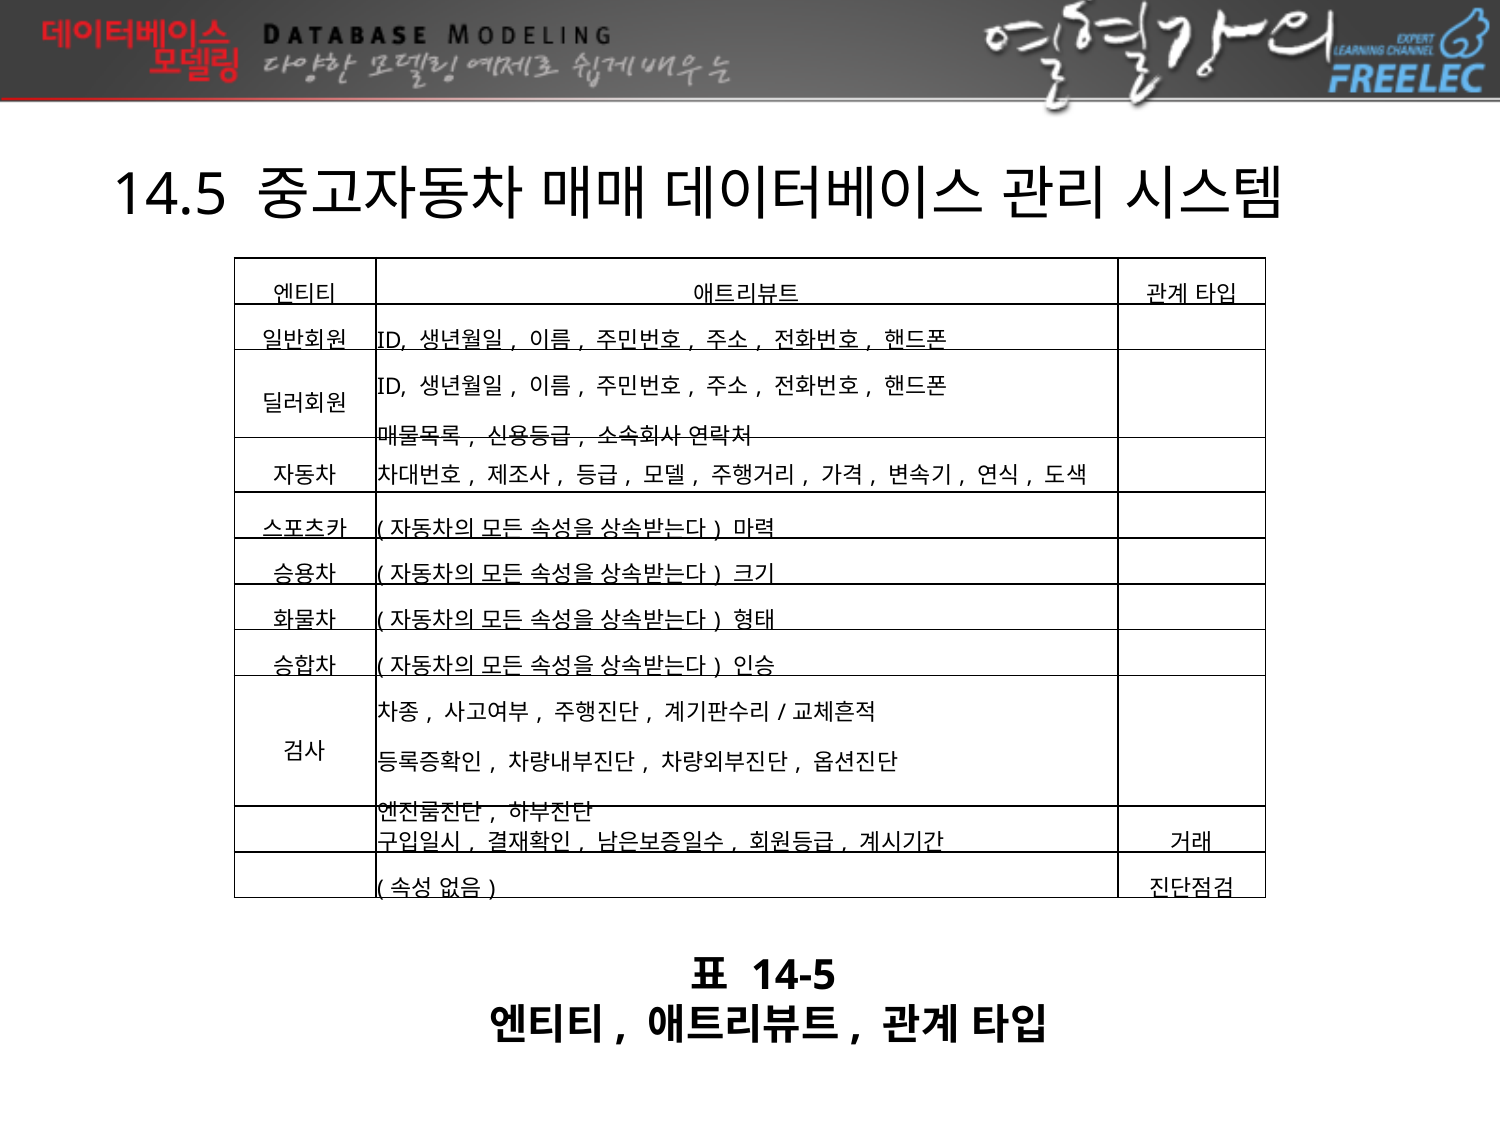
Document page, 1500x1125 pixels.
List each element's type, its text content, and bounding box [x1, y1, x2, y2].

table_cell [1119, 585, 1265, 629]
table_cell [1119, 630, 1265, 675]
table_cell [235, 807, 375, 851]
table_header 애트리뷰트 [377, 259, 1117, 303]
table_cell 구입일시, 결재확인, 남은보증일수, 회원등급, 계시기간 [377, 807, 1117, 851]
table_cell (자동차의 모든 속성을 상속받는다) 형태 [377, 585, 1117, 629]
table_cell ID, 생년월일, 이름, 주민번호, 주소, 전화번호, 핸드폰 매물목록, 신용등급, 소속회사 연락처 [377, 350, 1117, 437]
table_cell 검사 [235, 676, 375, 805]
table_cell [1119, 438, 1265, 491]
table_cell 딜러회원 [235, 350, 375, 437]
table_cell [1119, 539, 1265, 583]
table_cell 자동차 [235, 438, 375, 491]
table_cell (자동차의 모든 속성을 상속받는다) 마력 [377, 493, 1117, 537]
table_cell (자동차의 모든 속성을 상속받는다) 인승 [377, 630, 1117, 675]
table_cell 승합차 [235, 630, 375, 675]
table_cell 차종, 사고여부, 주행진단, 계기판수리/교체흔적 등록증확인, 차량내부진단, 차량외부진단, 옵션진단 엔진룸진단, 하부진단 [377, 676, 1117, 805]
table_cell (속성 없음) [377, 853, 1117, 897]
table_cell 차대번호, 제조사, 등급, 모델, 주행거리, 가격, 변속기, 연식, 도색 [377, 438, 1117, 491]
text_box 표 14-5 엔티티, 애트리뷰트, 관계 타입 [612, 941, 926, 1055]
table_header 엔티티 [235, 259, 375, 303]
table_cell (자동차의 모든 속성을 상속받는다) 크기 [377, 539, 1117, 583]
table_header 관계 타입 [1119, 259, 1265, 303]
table_cell 승용차 [235, 539, 375, 583]
picture [0, 0, 1500, 1125]
table_cell [1119, 350, 1265, 437]
table_cell [235, 853, 375, 897]
table_cell 스포츠카 [235, 493, 375, 537]
table_cell [1119, 493, 1265, 537]
table_cell 화물차 [235, 585, 375, 629]
text_box 14.5 중고자동차 매매 데이터베이스 관리 시스템 [97, 148, 1300, 234]
table_cell ID, 생년월일, 이름, 주민번호, 주소, 전화번호, 핸드폰 [377, 305, 1117, 349]
table_cell 진단점검 [1119, 853, 1265, 897]
table_cell 거래 [1119, 807, 1265, 851]
table_cell [1119, 305, 1265, 349]
table_cell 일반회원 [235, 305, 375, 349]
table_cell [1119, 676, 1265, 805]
